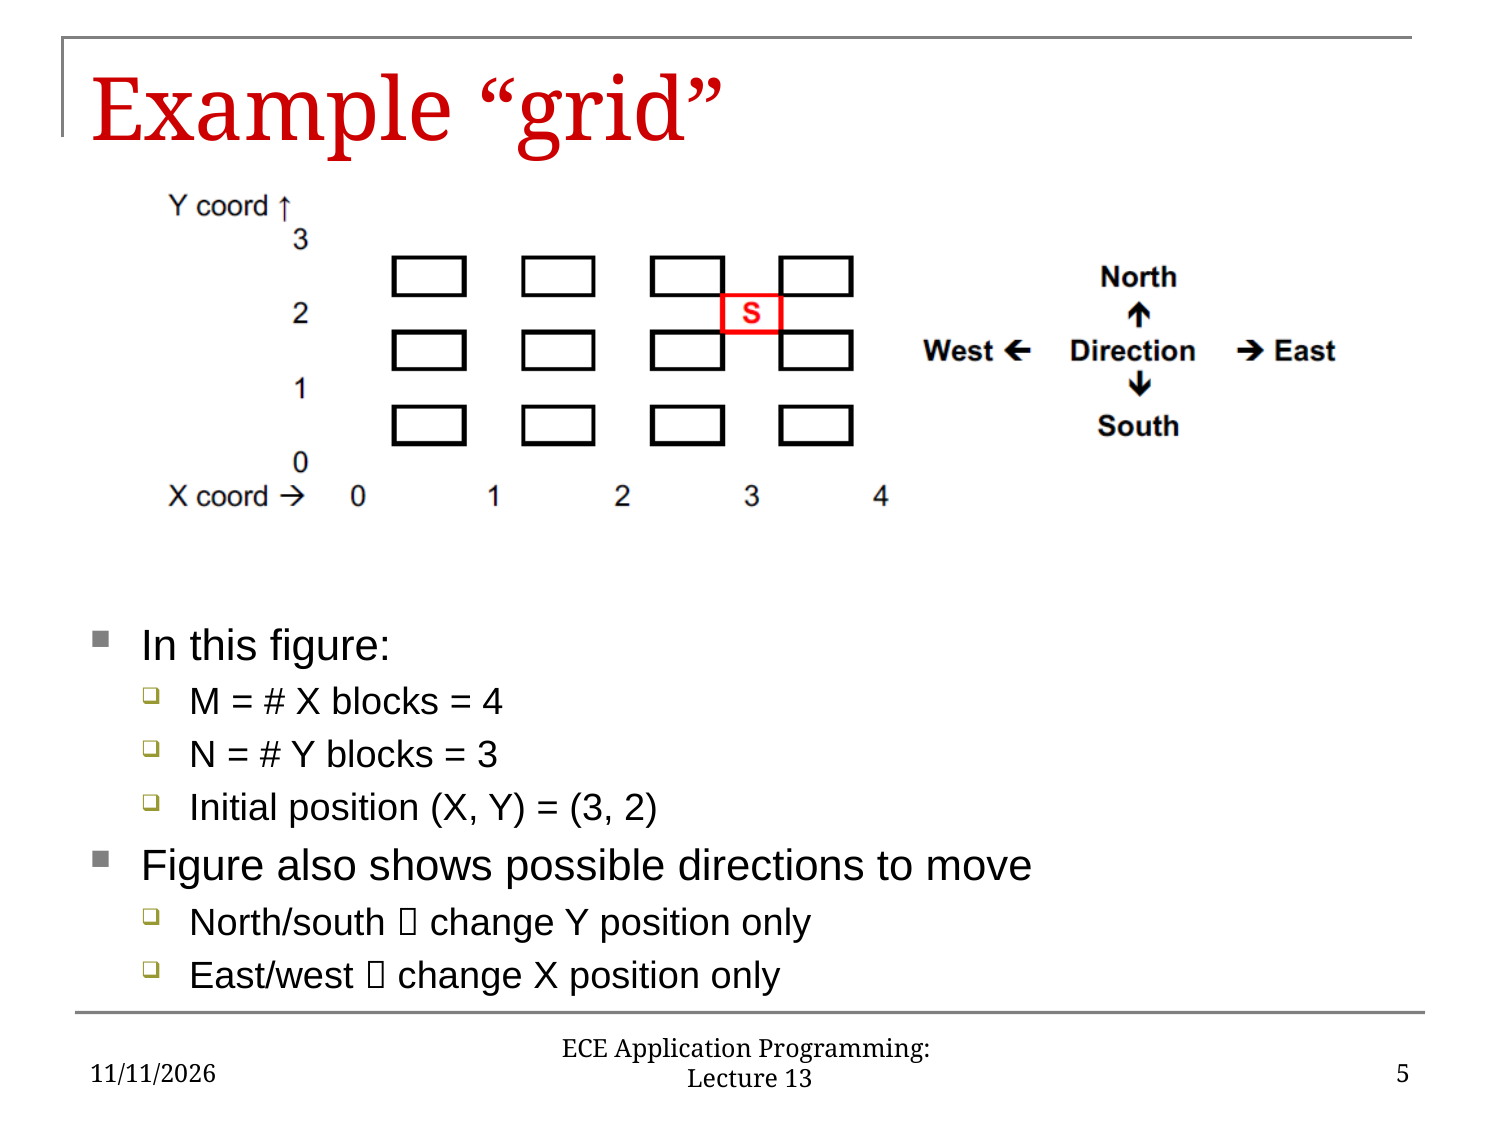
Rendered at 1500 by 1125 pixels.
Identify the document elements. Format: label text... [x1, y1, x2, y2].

list In this figure: M = # X blocks = 4 N = # Y blocks = 3 Initial position (X, Y) = (3, 2) Figure also shows possible directions to move North/south  change Y position only East/west  change X position only [75, 609, 1425, 1006]
footer ECE Application Programming: Lecture 13 [512, 1024, 988, 1101]
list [162, 187, 1346, 518]
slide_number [74, 1023, 426, 1100]
title Example “grid” [75, 45, 1425, 163]
slide_number 5 [1074, 1023, 1426, 1100]
